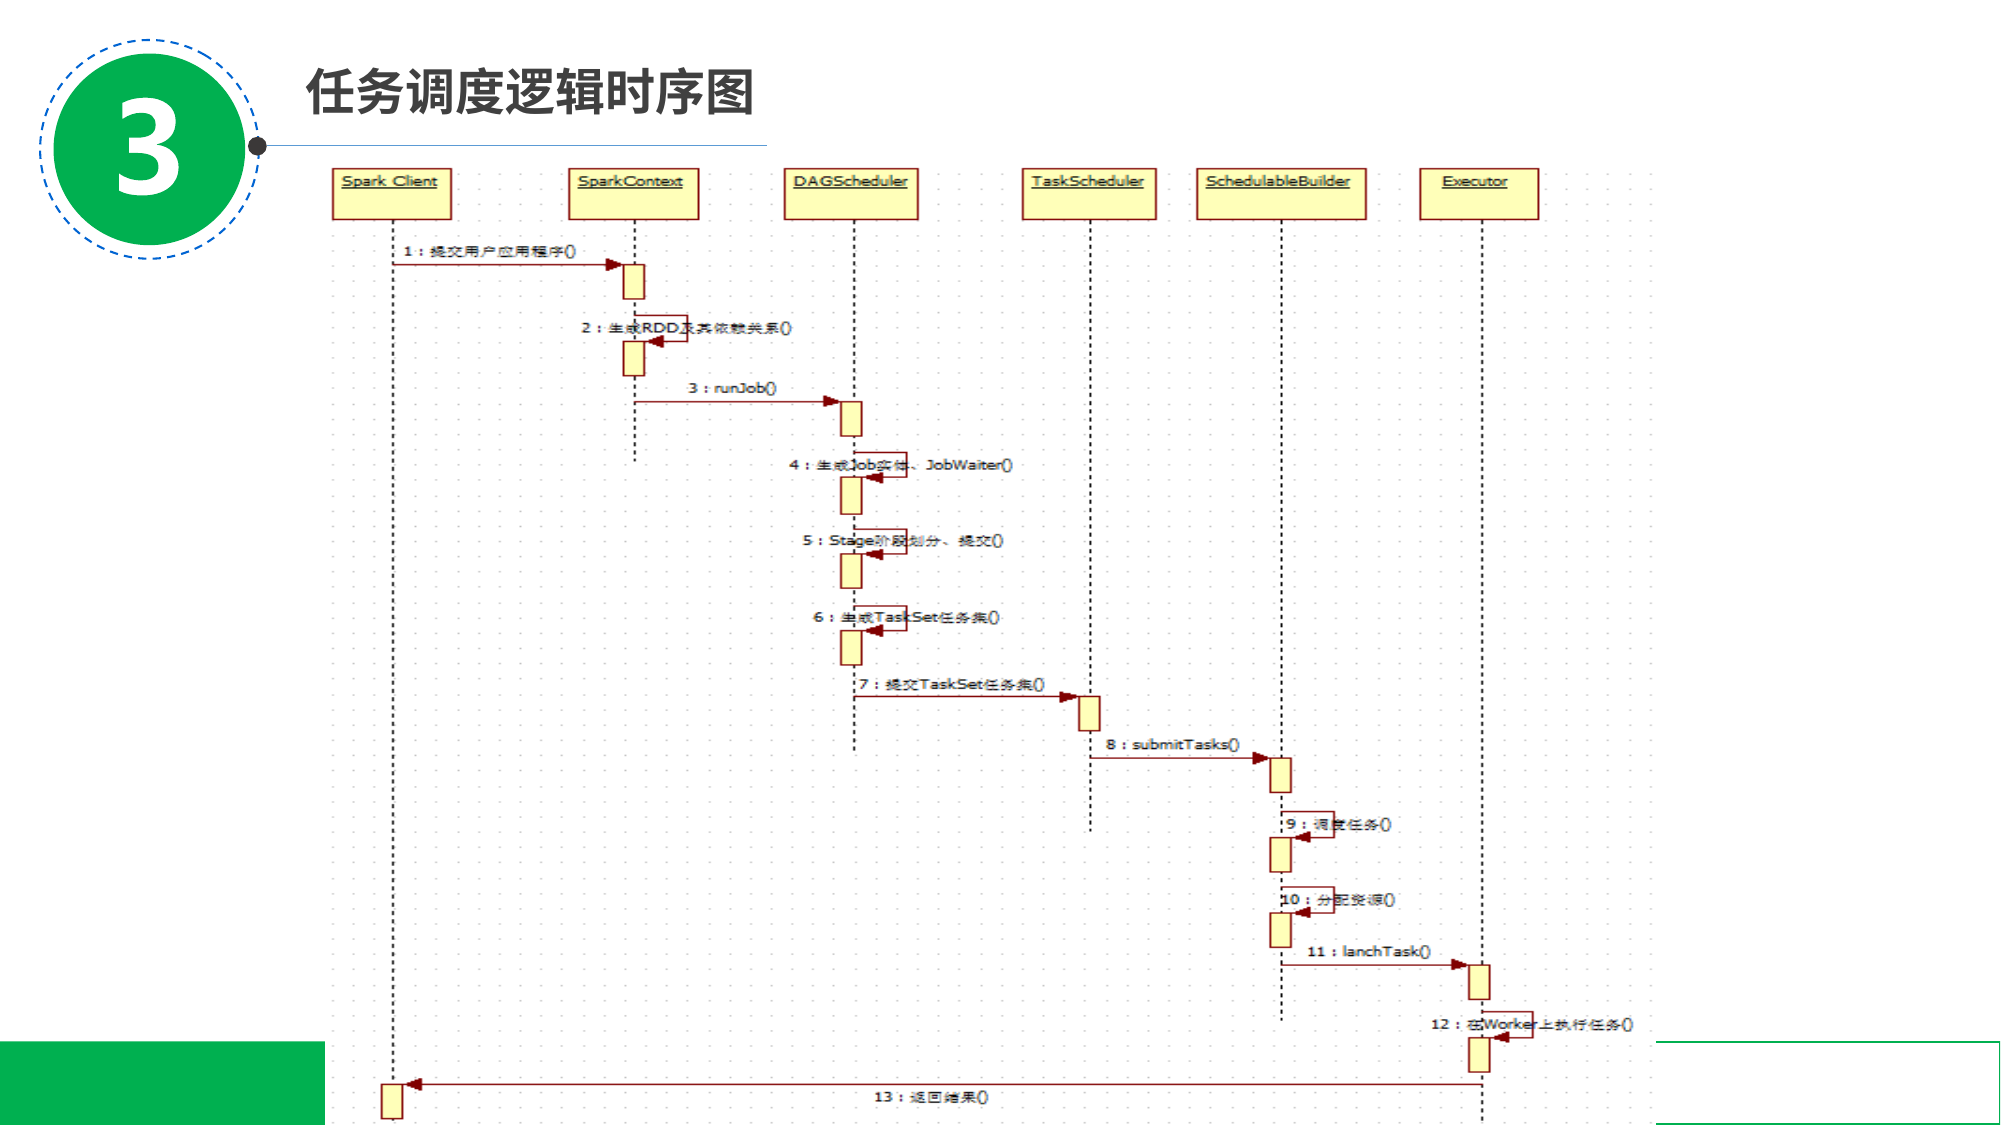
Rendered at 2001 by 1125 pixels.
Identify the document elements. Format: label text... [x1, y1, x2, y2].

picture [325, 160, 1656, 1125]
text_box [246, 135, 268, 157]
text_box [39, 38, 260, 260]
text_box [53, 53, 246, 246]
text_box 任务调度逻辑时序图 [244, 53, 793, 129]
